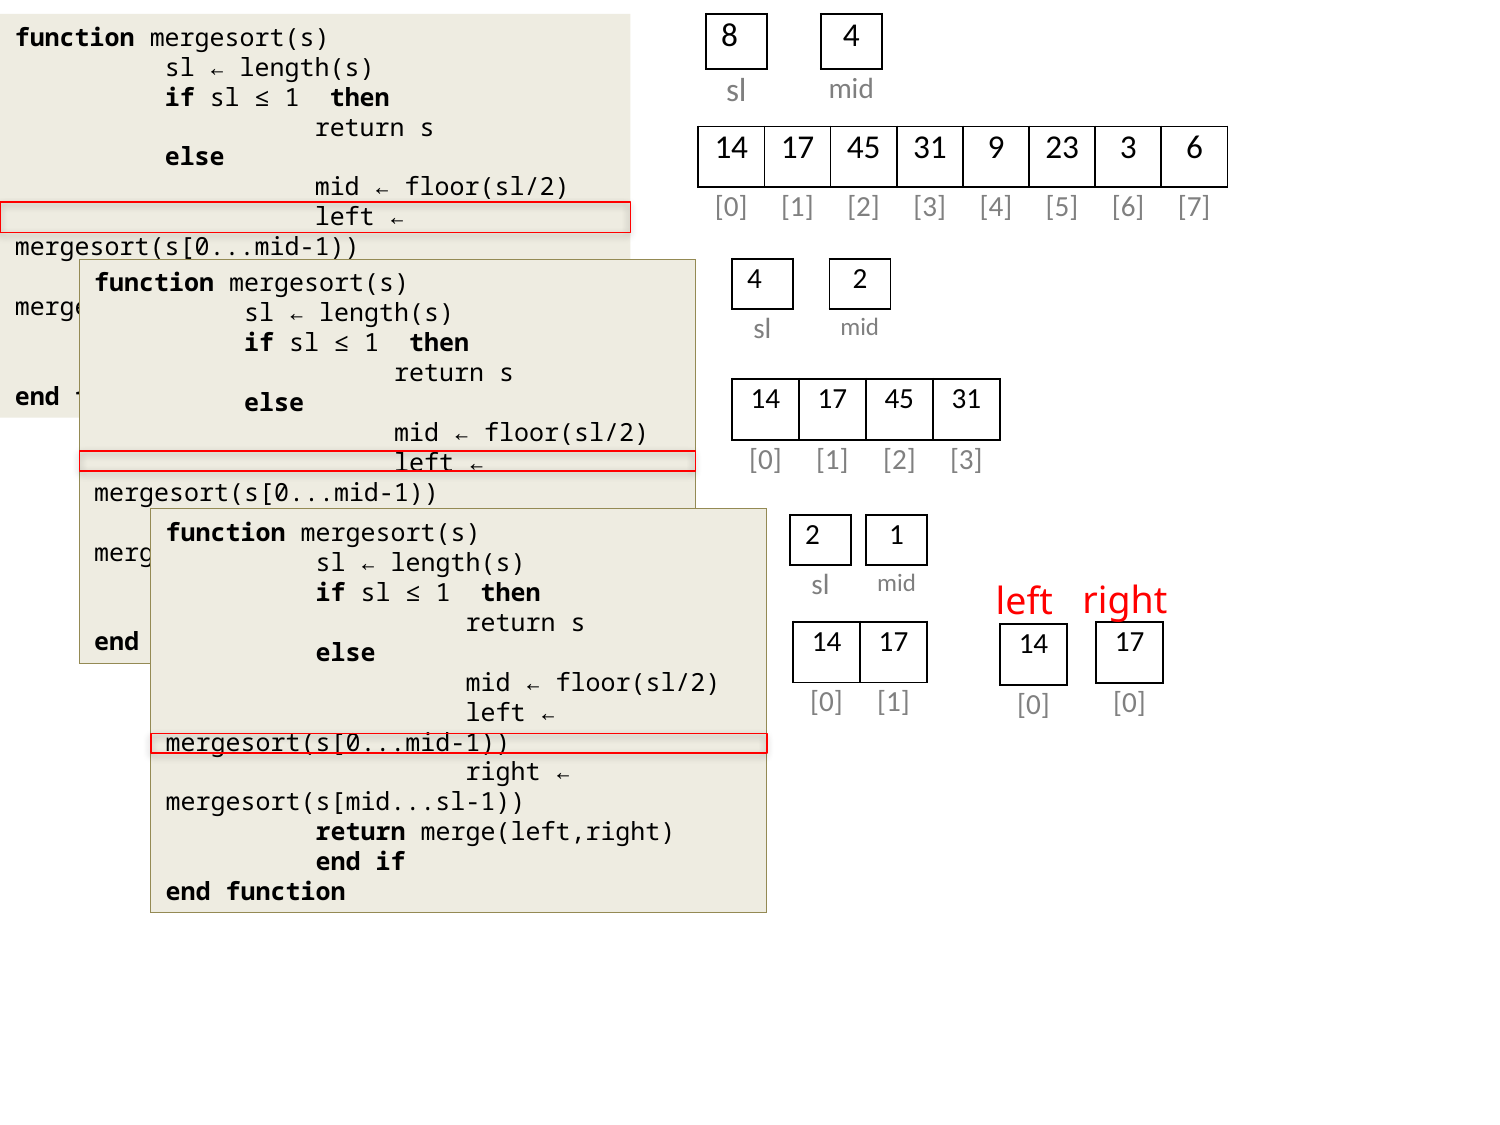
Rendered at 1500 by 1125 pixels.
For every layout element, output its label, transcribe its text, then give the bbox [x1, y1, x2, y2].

text_box function mergesort(s) sl ← length(s) if sl ≤ 1 then return s else mid ← floor(sl/2) left ← mergesort(s[0...mid-1)) right ← mergesort(s[mid...sl-1)) return merge(left,right) end if end function [0, 241, 631, 418]
text_box [77, 449, 698, 473]
table_cell sl [790, 566, 851, 615]
text_box [0, 200, 633, 235]
table_header 2 [791, 516, 850, 564]
table_cell mid [821, 70, 882, 119]
table_header 17 [861, 623, 926, 682]
text_box function mergesort(s) sl ← length(s) if sl ≤ 1 then return s else mid ← floor(sl/2) left ← mergesort(s[0...mid-1)) right ← mergesort(s[mid...sl-1)) return merge(left,right) end if end function [150, 762, 767, 913]
table_cell [0] [698, 188, 764, 248]
table_cell [6] [1095, 188, 1161, 248]
table_cell [0] [732, 441, 799, 500]
table_cell [1] [799, 441, 866, 500]
table_header 8 [707, 15, 766, 68]
table_header 9 [964, 127, 1028, 186]
table_header 23 [1030, 127, 1094, 186]
table_cell [3] [897, 188, 963, 248]
table_header 31 [934, 380, 999, 439]
table_header 4 [822, 15, 881, 68]
table_cell sl [706, 70, 767, 124]
table_header 3 [1096, 127, 1160, 186]
table_header 14 [733, 380, 798, 439]
table_cell [3] [933, 441, 1000, 500]
table_header 45 [867, 380, 932, 439]
table_cell [2] [831, 188, 897, 248]
table_cell mid [866, 566, 927, 613]
table_header 45 [831, 127, 896, 186]
table_header 14 [794, 623, 859, 682]
table_header 17 [765, 127, 830, 186]
table_header 17 [1097, 629, 1162, 682]
table_header 2 [830, 260, 890, 308]
table_header 4 [733, 260, 792, 308]
table_cell [7] [1161, 188, 1227, 248]
table_header 6 [1162, 127, 1227, 186]
table_header 14 [699, 127, 764, 186]
text_box right [1067, 569, 1183, 629]
table_header 17 [800, 380, 865, 439]
table_header 31 [898, 127, 962, 186]
table_cell [0] [1096, 684, 1163, 744]
table_cell sl [732, 310, 793, 359]
table_cell mid [829, 310, 890, 357]
text_box function mergesort(s) sl ← length(s) if sl ≤ 1 then return s else mid ← floor(sl/2) left ← mergesort(s[0...mid-1)) right ← mergesort(s[mid...sl-1)) return merge(left,right) end if end function [79, 479, 696, 664]
text_box function mergesort(s) sl ← length(s) if sl ≤ 1 then return s else mid ← floor(sl/2) left ← mergesort(s[0...mid-1)) right ← mergesort(s[mid...sl-1)) return merge(left,right) end if end function [150, 508, 767, 730]
text_box function mergesort(s) sl ← length(s) if sl ≤ 1 then return s else mid ← floor(sl/2) left ← mergesort(s[0...mid-1)) right ← mergesort(s[mid...sl-1)) return merge(left,right) end if end function [0, 13, 631, 199]
table_cell [0] [1000, 686, 1067, 746]
table_header 14 [1001, 630, 1066, 684]
table_cell [4] [963, 188, 1029, 248]
table_cell [2] [866, 441, 933, 500]
table_cell [5] [1029, 188, 1095, 248]
text_box left [980, 569, 1068, 630]
text_box [149, 731, 769, 755]
table_header 1 [867, 516, 926, 564]
table_cell [0] [793, 683, 860, 743]
text_box function mergesort(s) sl ← length(s) if sl ≤ 1 then return s else mid ← floor(sl/2) left ← mergesort(s[0...mid-1)) right ← mergesort(s[mid...sl-1)) return merge(left,right) end if end function [79, 259, 696, 448]
table_cell [1] [860, 683, 927, 743]
table_cell [1] [764, 188, 831, 248]
